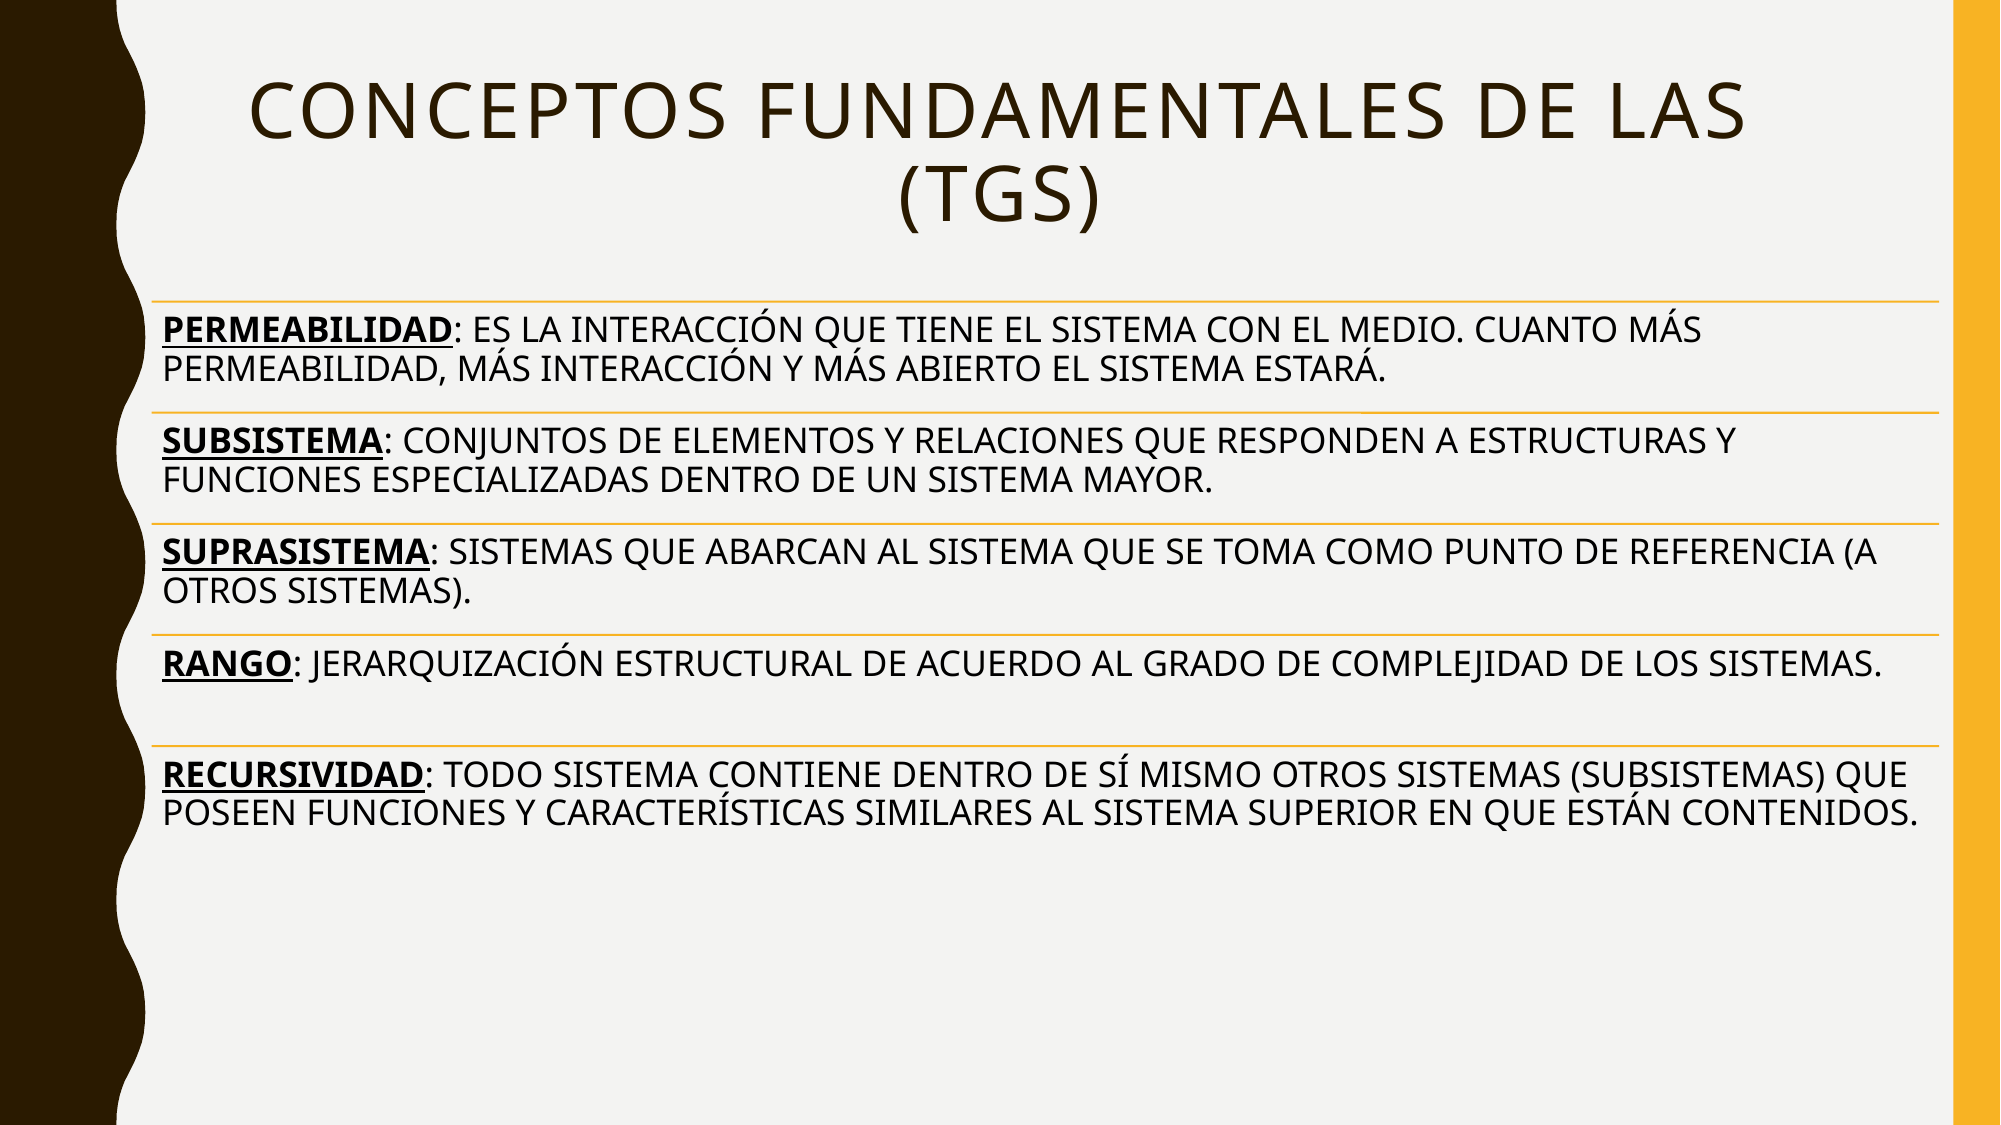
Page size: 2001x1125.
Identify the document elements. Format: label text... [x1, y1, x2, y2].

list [151, 301, 1940, 858]
title Conceptos fundamentales de las (tgs) [125, 62, 1875, 246]
